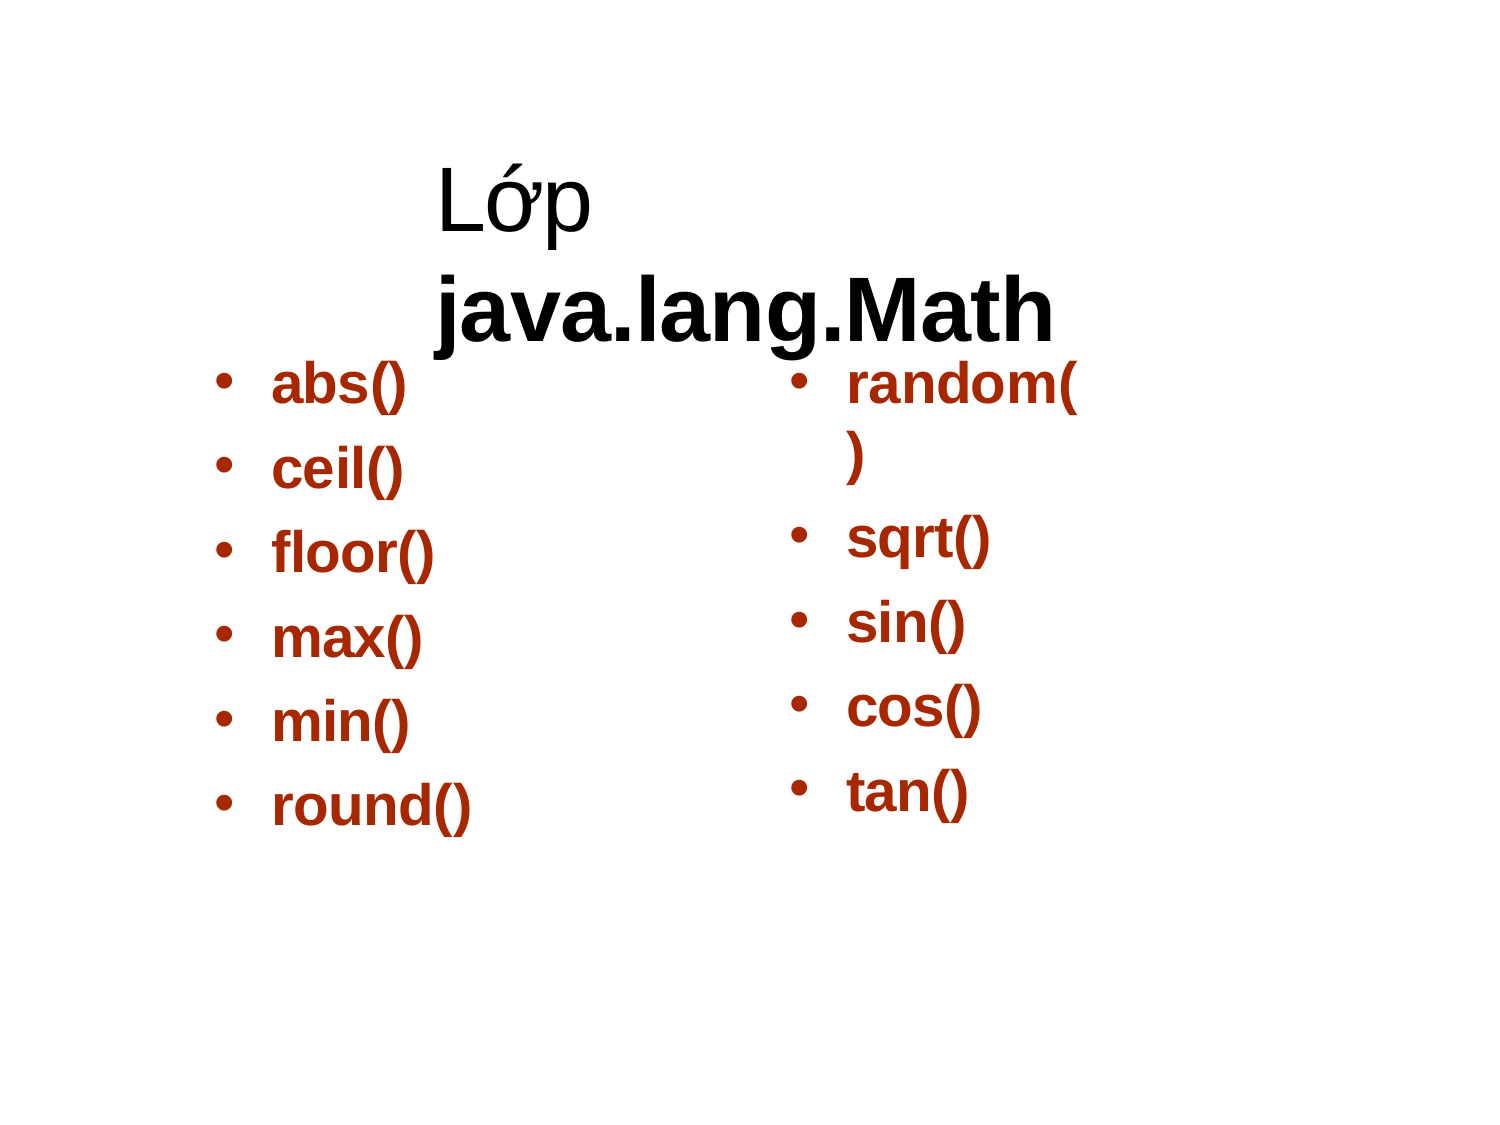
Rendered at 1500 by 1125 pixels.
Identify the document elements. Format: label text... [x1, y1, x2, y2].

text_box abs() ceil() floor() max() min() round() [212, 328, 474, 838]
text_box random() sqrt() sin() cos() tan() [787, 328, 1097, 823]
title Lớp java.lang.Math [433, 137, 1240, 360]
